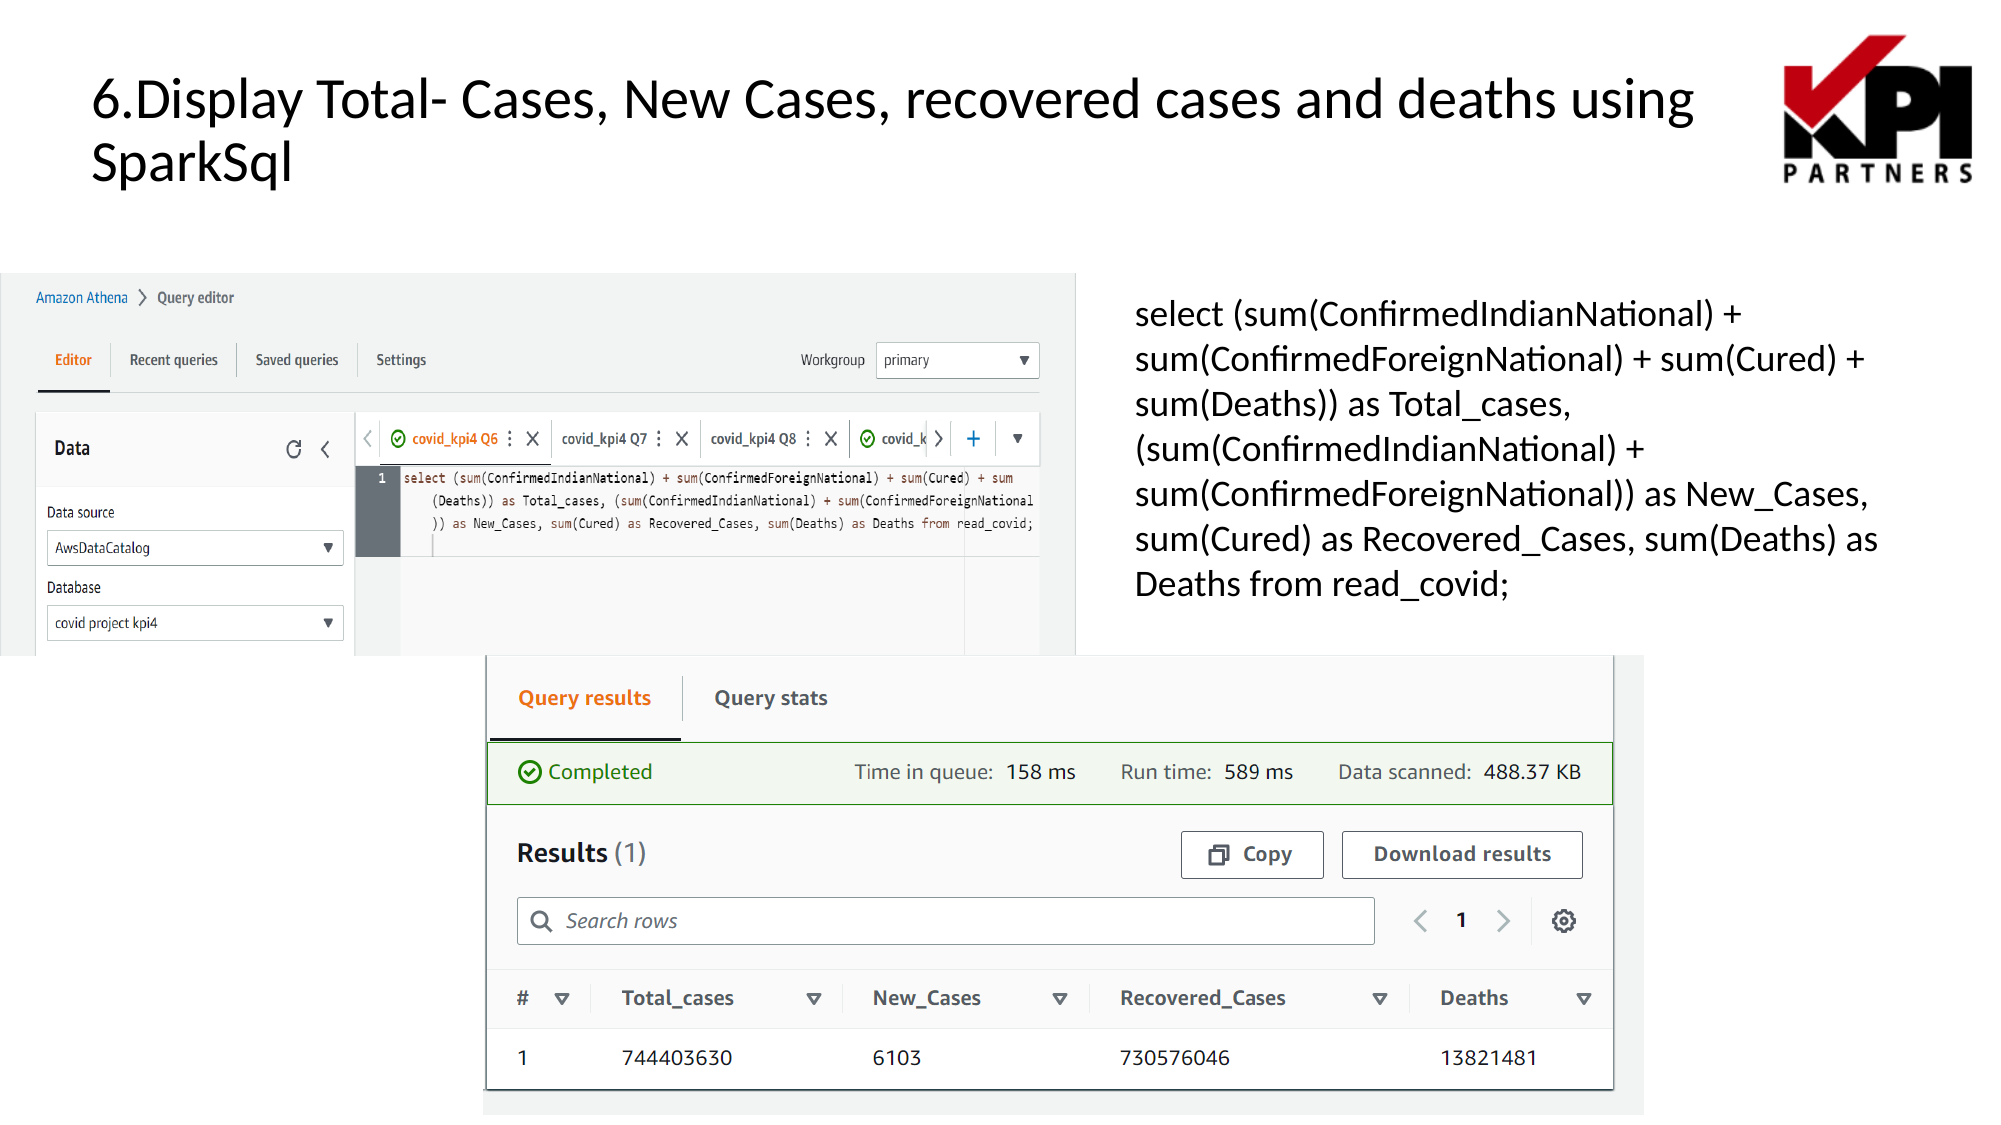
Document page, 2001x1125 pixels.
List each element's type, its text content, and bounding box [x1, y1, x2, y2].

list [483, 656, 1644, 1115]
picture [1801, 22, 1985, 196]
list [0, 273, 1083, 657]
title 6.Display Total- Cases, New Cases, recovered cases and deaths using SparkSql [75, 21, 1801, 240]
text_box select (sum(ConfirmedIndianNational) + sum(ConfirmedForeignNational) + sum(Cured) + sum(Deaths)) as Total_cases, (sum(ConfirmedIndianNational) + sum(ConfirmedForeignNational)) as New_Cases, sum(Cured) as Recovered_Cases, sum(Deaths) as Deaths from read_covid; [1120, 281, 2000, 611]
